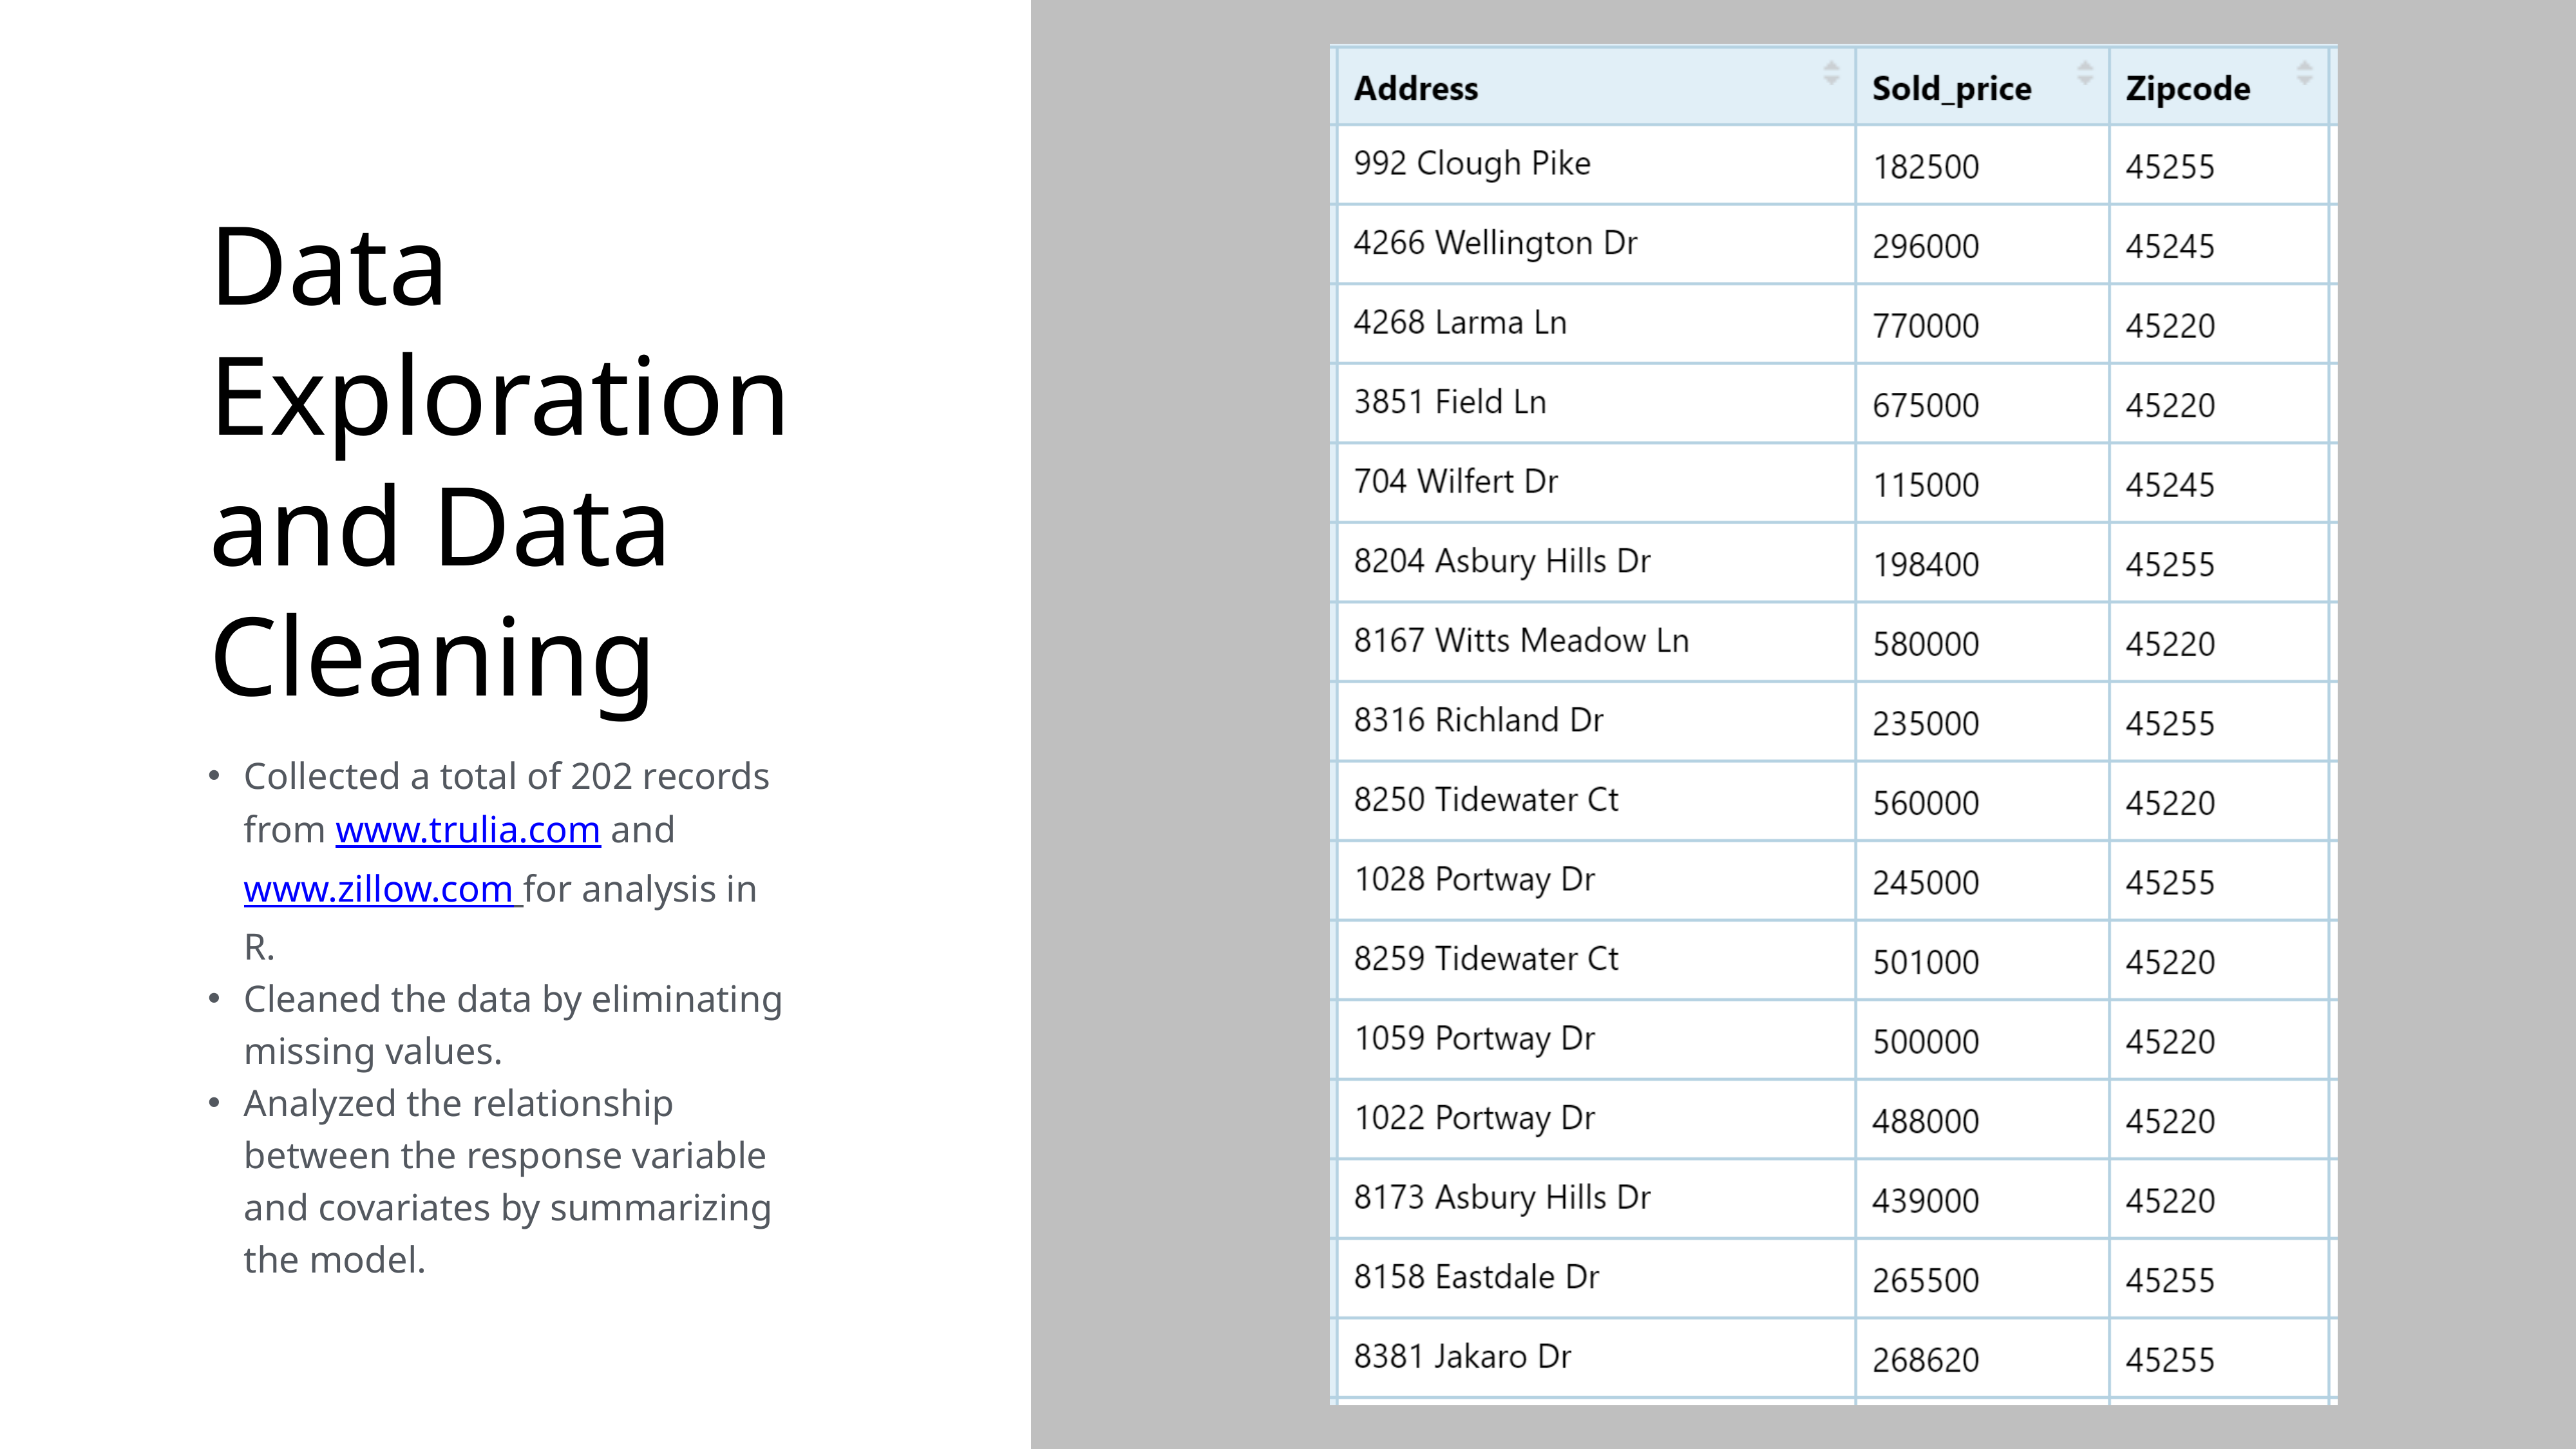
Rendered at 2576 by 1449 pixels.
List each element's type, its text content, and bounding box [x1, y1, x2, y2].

picture [1030, 0, 2576, 1449]
text_box Data Exploration and Data Cleaning [201, 188, 832, 726]
text_box Collected a total of 202 records from www.trulia.com and www.zillow.com for analysis in R. Cleaned the data by eliminating missing values. Analyzed the relationship between the response variable and covariates by summarizing the model. [200, 737, 792, 1288]
